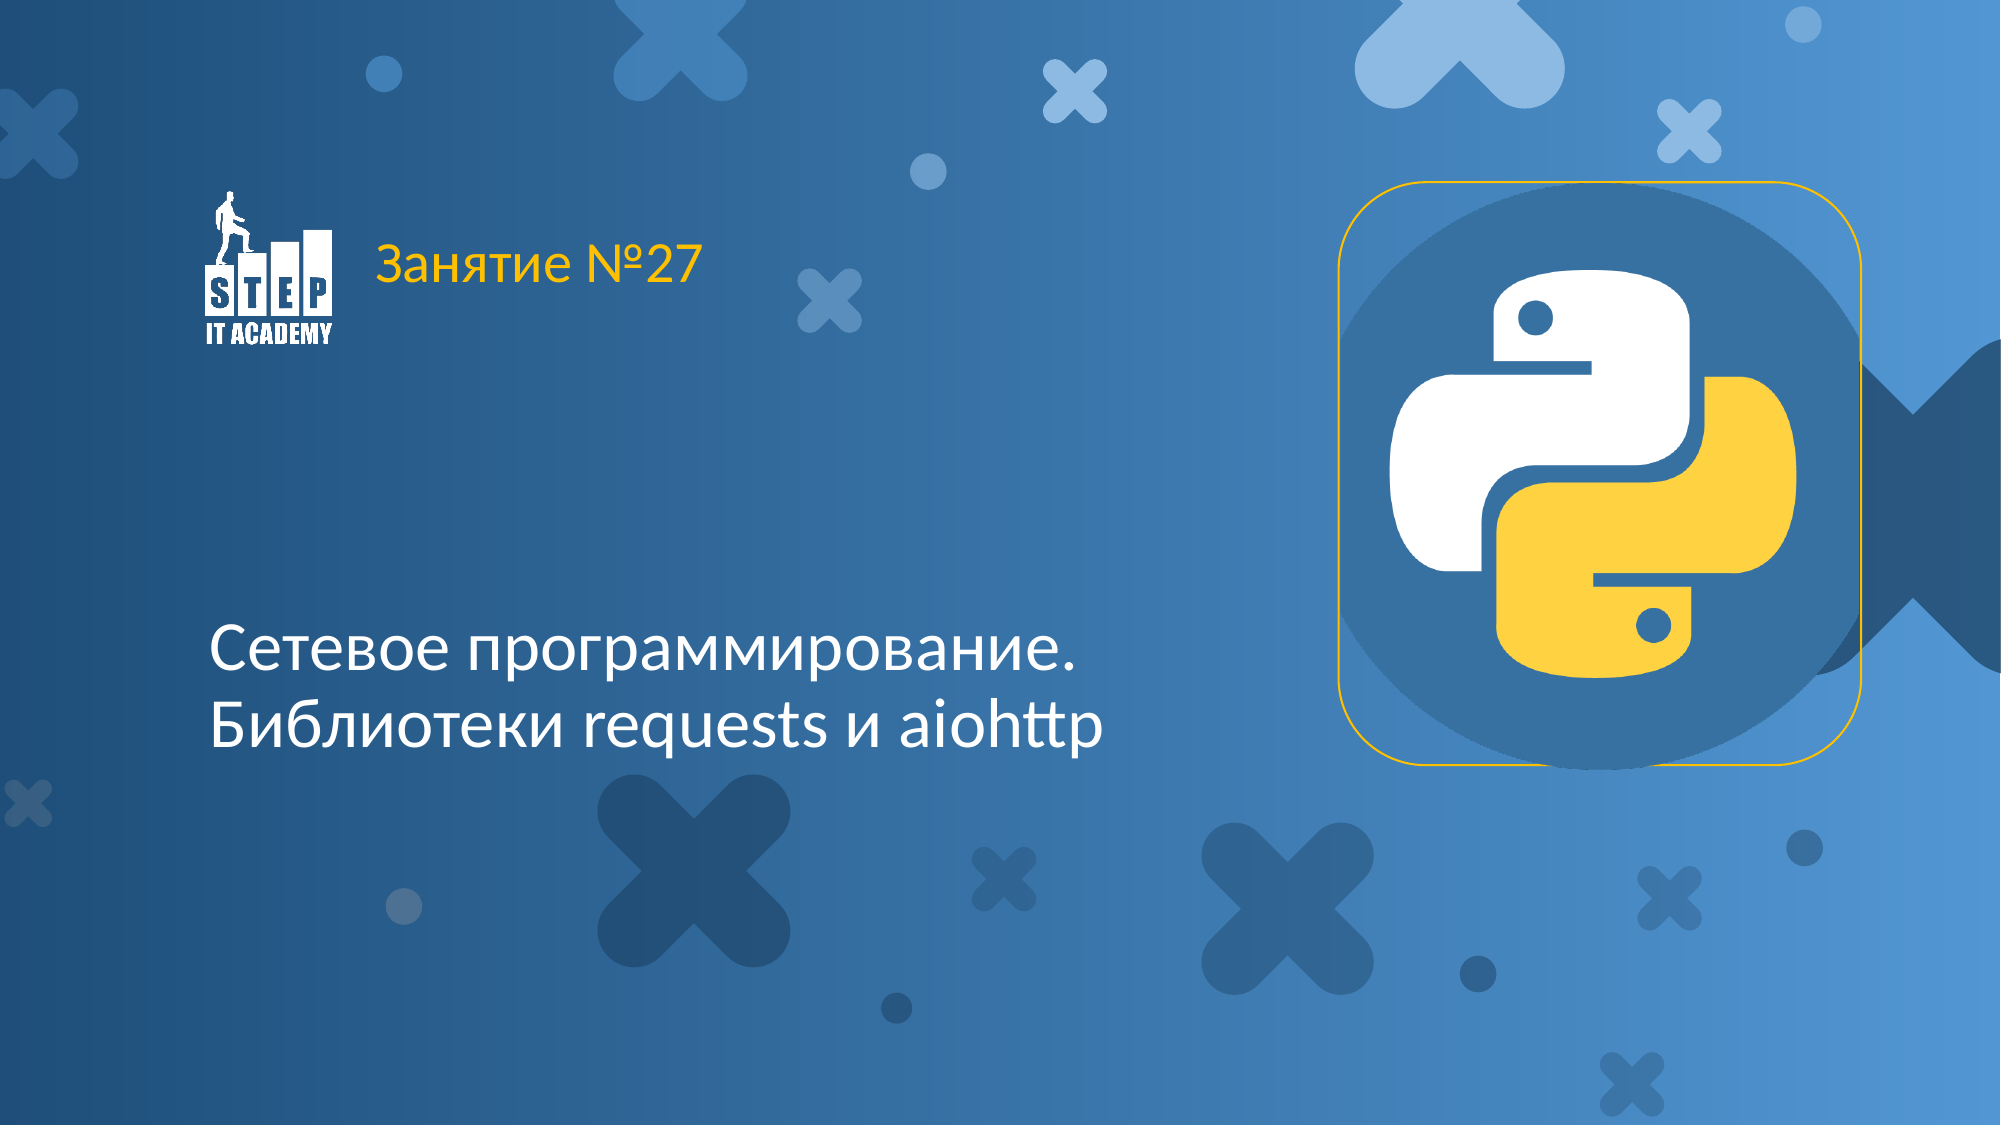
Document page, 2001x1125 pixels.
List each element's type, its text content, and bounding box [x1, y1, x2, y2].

title Сетевое программирование. Библиотеки requests и aiohttp [194, 514, 1260, 770]
list Занятие №27 [359, 224, 1280, 373]
picture [1340, 182, 1859, 770]
picture [198, 181, 339, 354]
